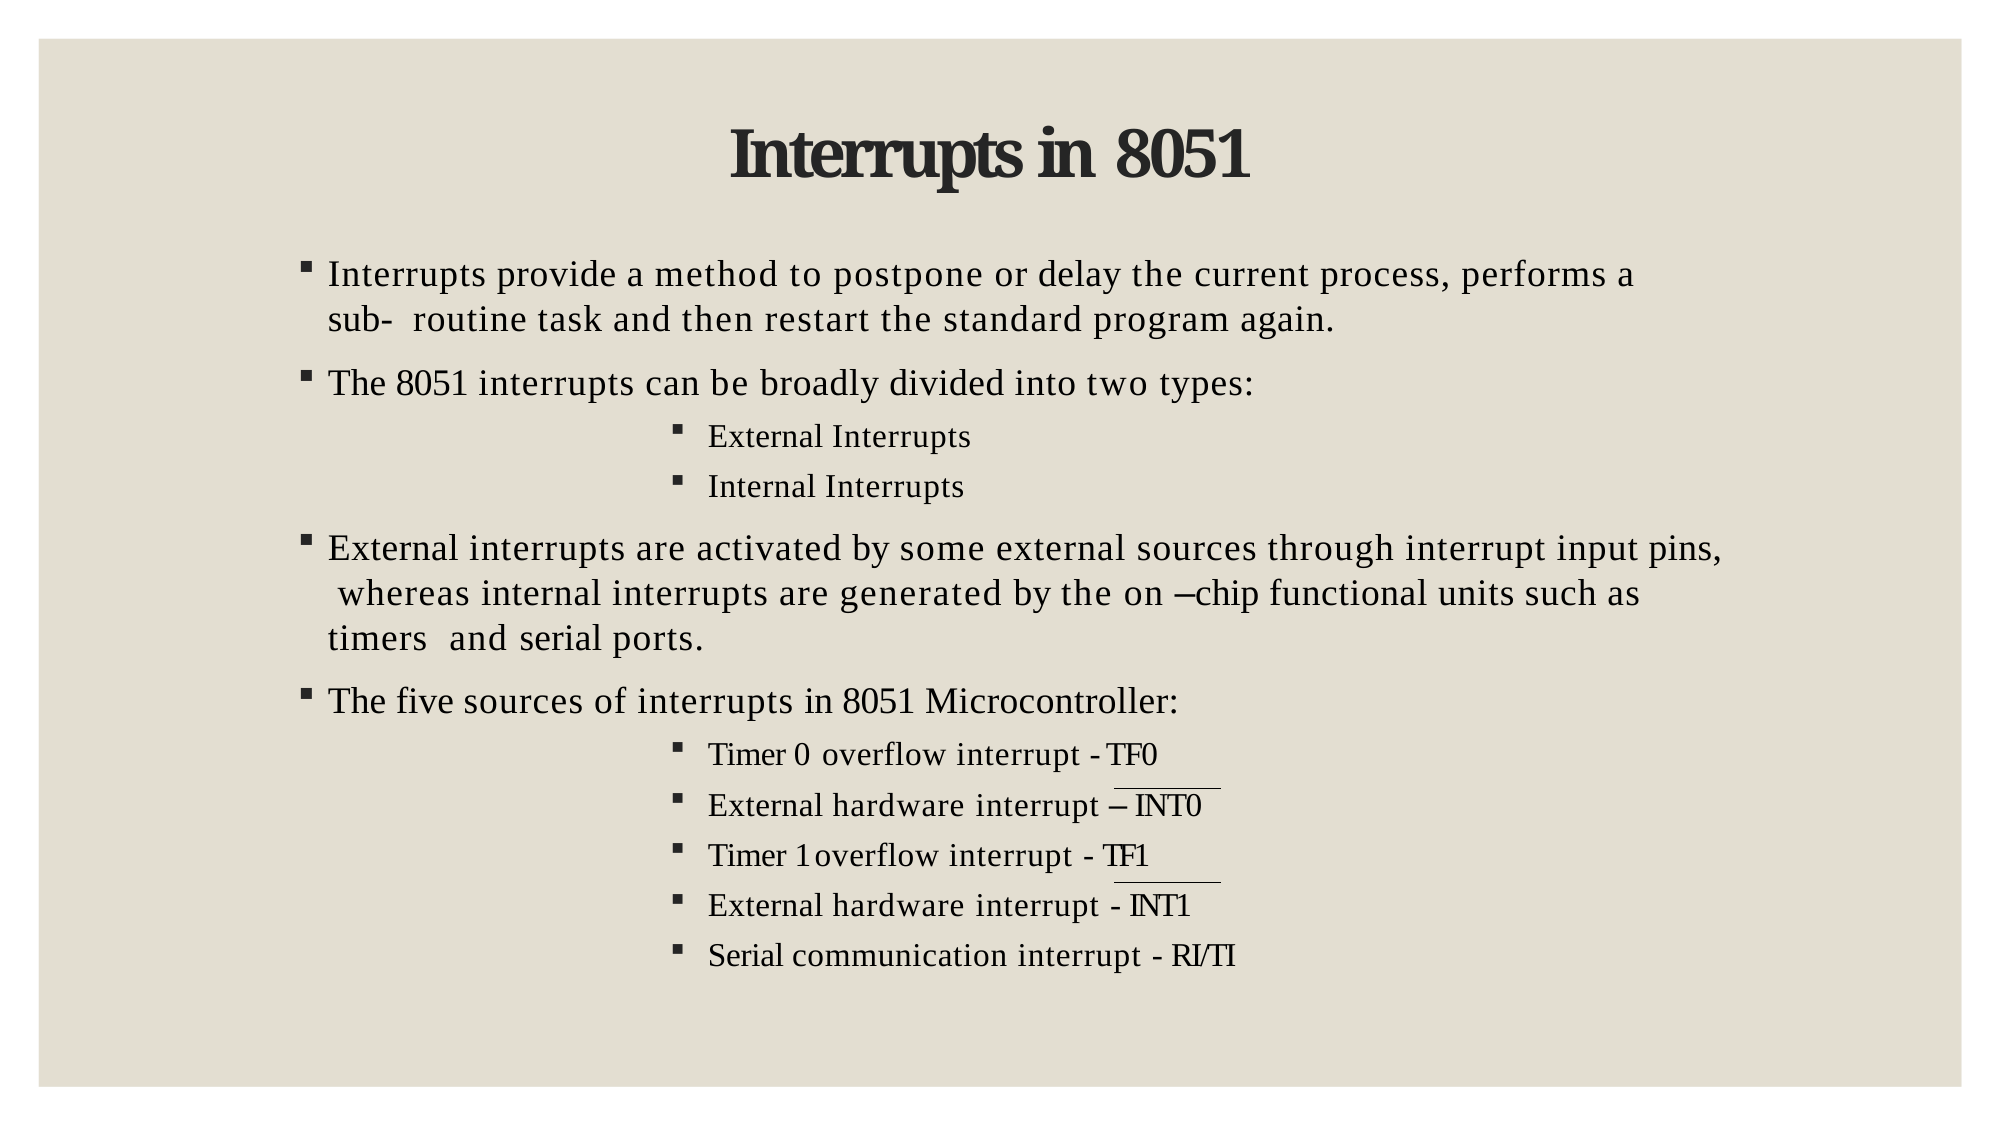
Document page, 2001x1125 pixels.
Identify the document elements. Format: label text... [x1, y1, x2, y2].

text_box Interrupts provide a method to postpone or delay the current process, performs a sub- routine task and then restart the standard program again. The 8051 interrupts can be broadly divided into two types: External Interrupts Internal Interrupts External interrupts are activated by some external sources through interrupt input pins, whereas internal interrupts are generated by the on –chip functional units such as timers and serial ports. The five sources of interrupts in 8051 Microcontroller: Timer 0 overflow interrupt - TF0 External hardware interrupt – INT0 Timer 1 overflow interrupt - TF1 External hardware interrupt - INT1 Serial communication interrupt - RI/TI [295, 247, 1728, 974]
title Interrupts in 8051 [727, 108, 1273, 247]
picture [38, 38, 1962, 1087]
